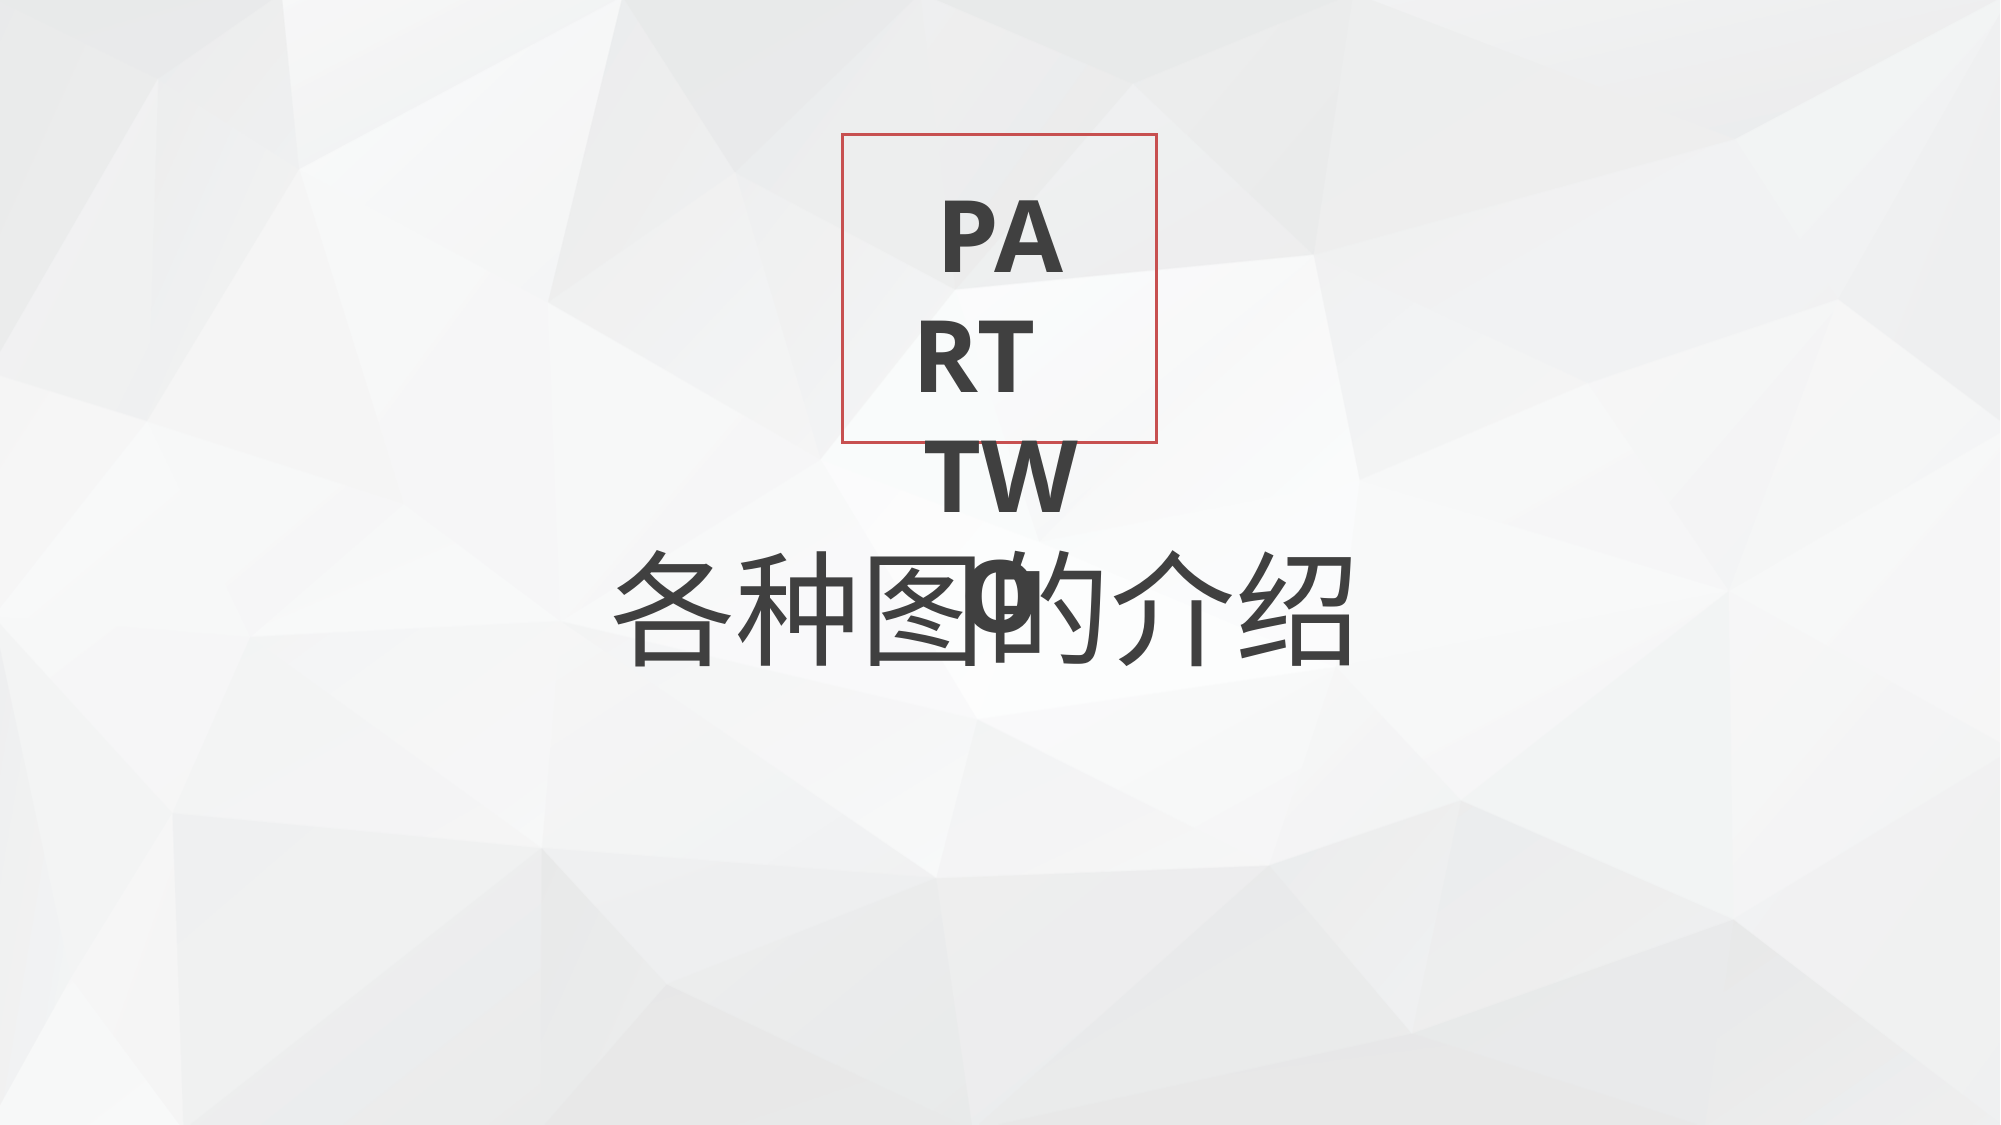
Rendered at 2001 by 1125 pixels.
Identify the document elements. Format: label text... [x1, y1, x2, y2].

text_box 各种图的介绍 [1105, 448, 1395, 570]
text_box 各种图的介绍 [575, 448, 895, 570]
picture [0, 0, 2000, 1125]
text_box PART TWO [895, 165, 1105, 660]
text_box [842, 134, 1157, 443]
